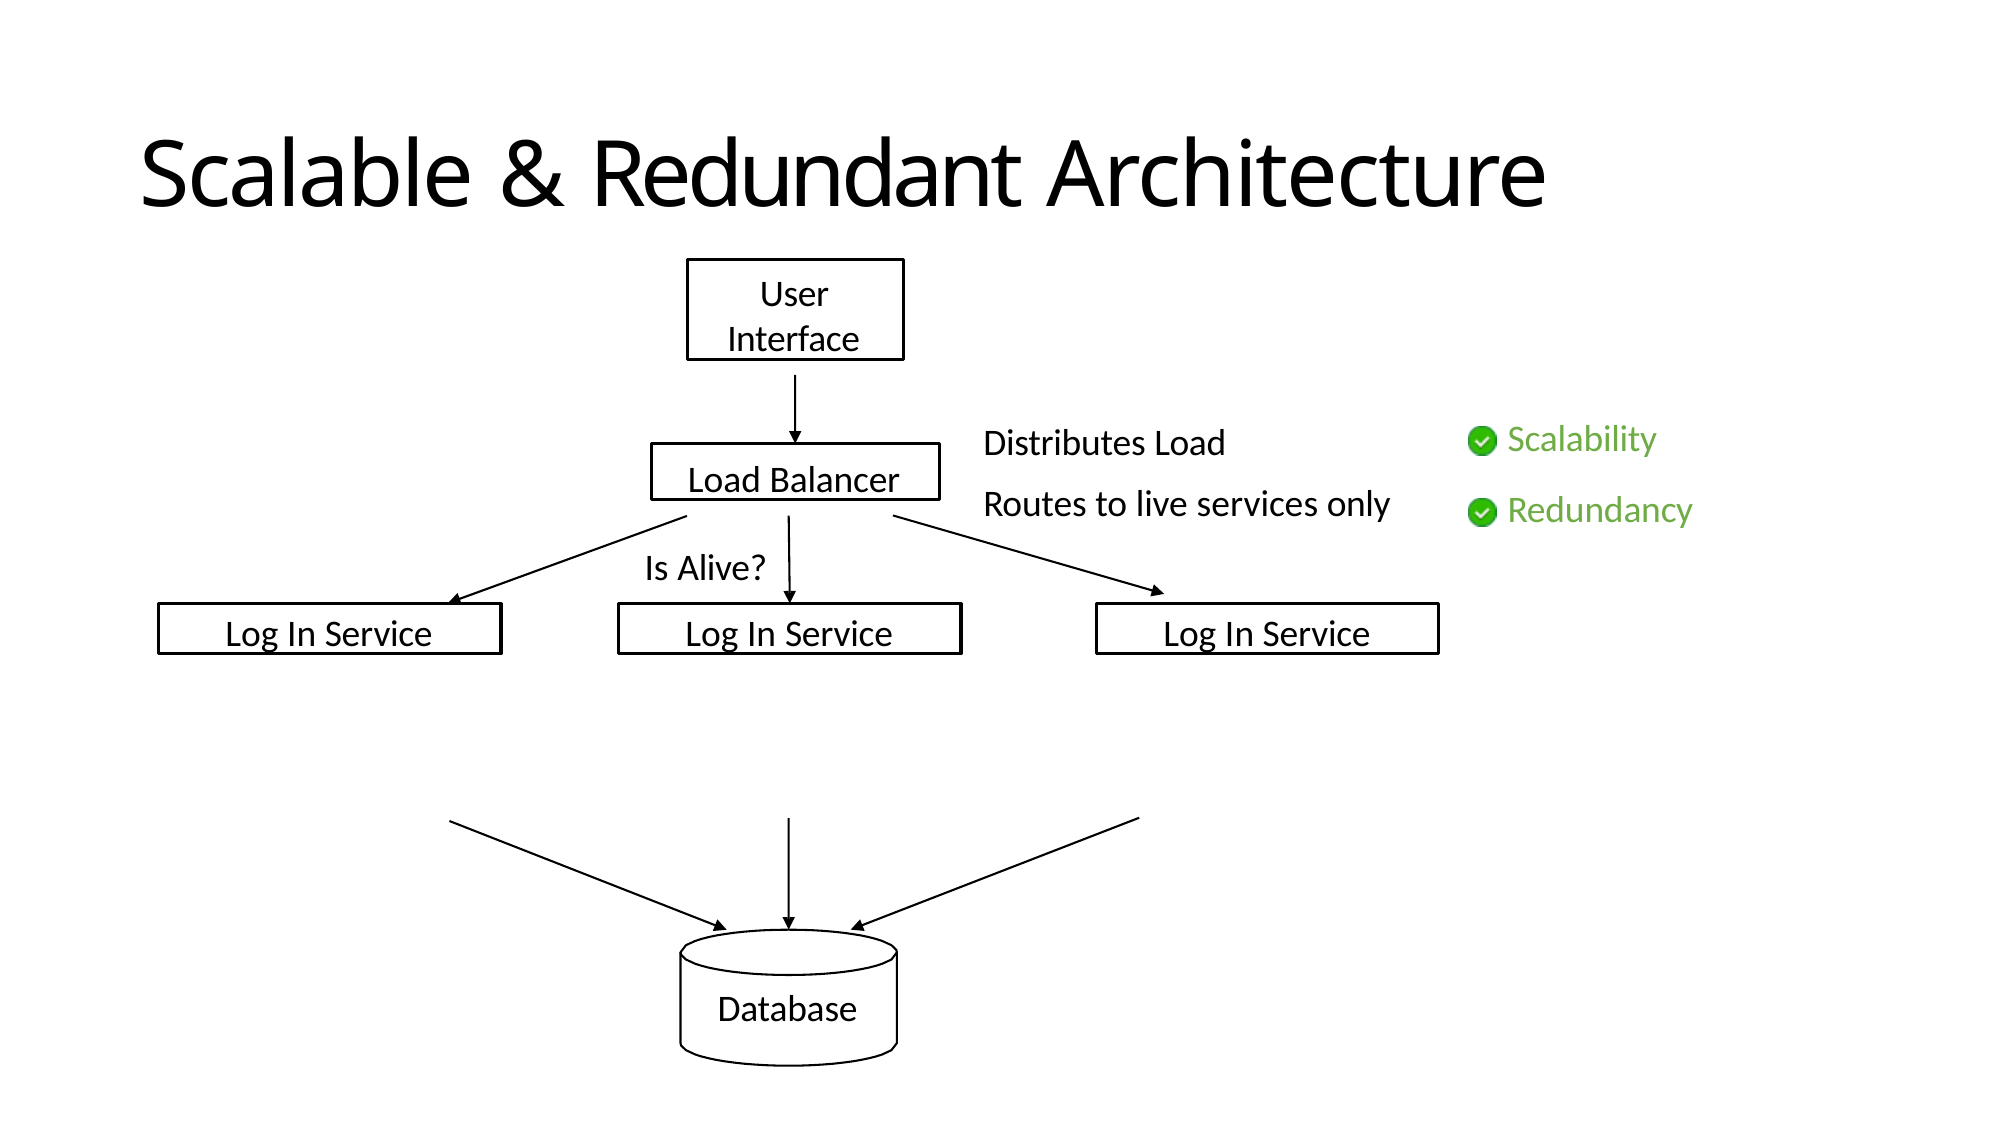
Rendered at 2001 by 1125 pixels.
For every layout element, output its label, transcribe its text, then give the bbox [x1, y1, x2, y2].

text_box Scalability [1505, 412, 1662, 460]
text_box Log In Service [618, 603, 962, 654]
text_box [447, 528, 650, 605]
text_box Log In Service [158, 603, 502, 654]
text_box Redundancy [1505, 483, 1698, 531]
text_box [788, 374, 802, 443]
text_box [940, 527, 1165, 597]
text_box [782, 818, 795, 930]
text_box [650, 443, 940, 605]
text_box [850, 816, 1140, 931]
text_box User Interface [687, 259, 904, 360]
text_box [449, 820, 727, 932]
text_box Log In Service [1096, 603, 1439, 654]
title Scalable & Redundant Architecture [137, 73, 1863, 264]
text_box Database [715, 982, 862, 1030]
text_box Distributes Load Routes to live services only [981, 400, 1396, 524]
text_box Is Alive? [642, 540, 650, 588]
text_box [680, 929, 897, 1066]
picture [1467, 426, 1498, 456]
picture [1467, 497, 1498, 527]
